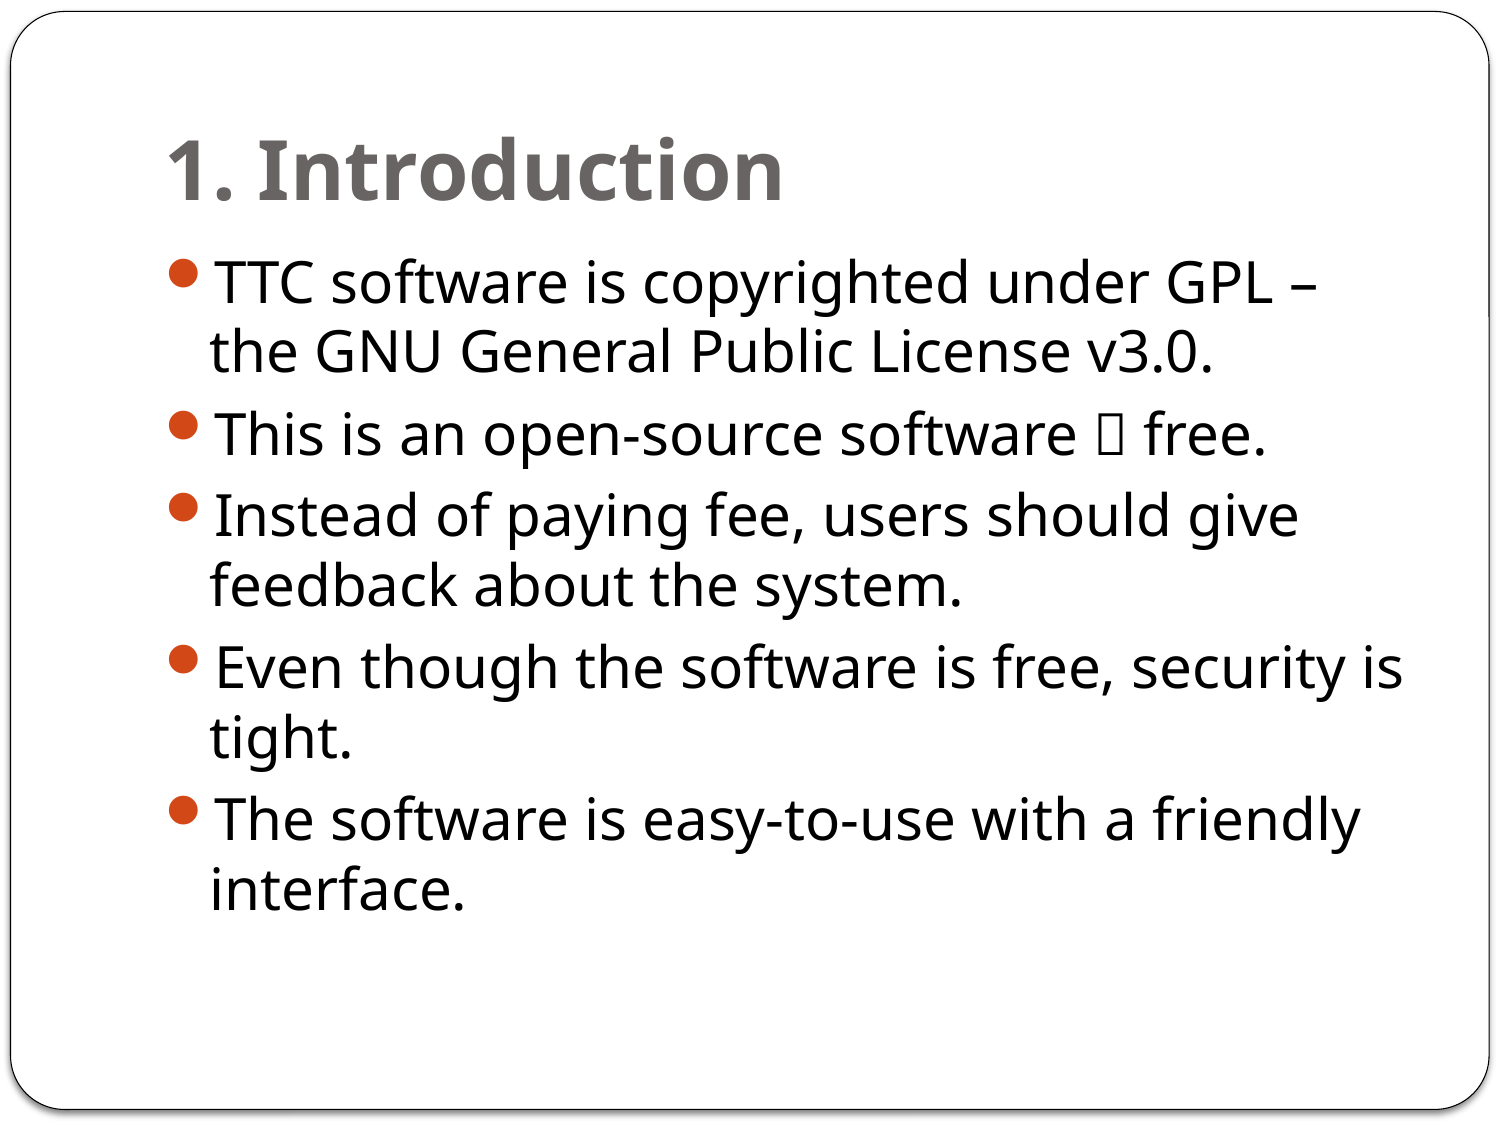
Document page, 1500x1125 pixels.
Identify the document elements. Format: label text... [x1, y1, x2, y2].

title 1. Introduction [150, 45, 1425, 233]
list TTC software is copyrighted under GPL – the GNU General Public License v3.0. This is an open-source software  free. Instead of paying fee, users should give feedback about the system. Even though the software is free, security is tight. The software is easy-to-use with a friendly interface. [150, 237, 1425, 988]
